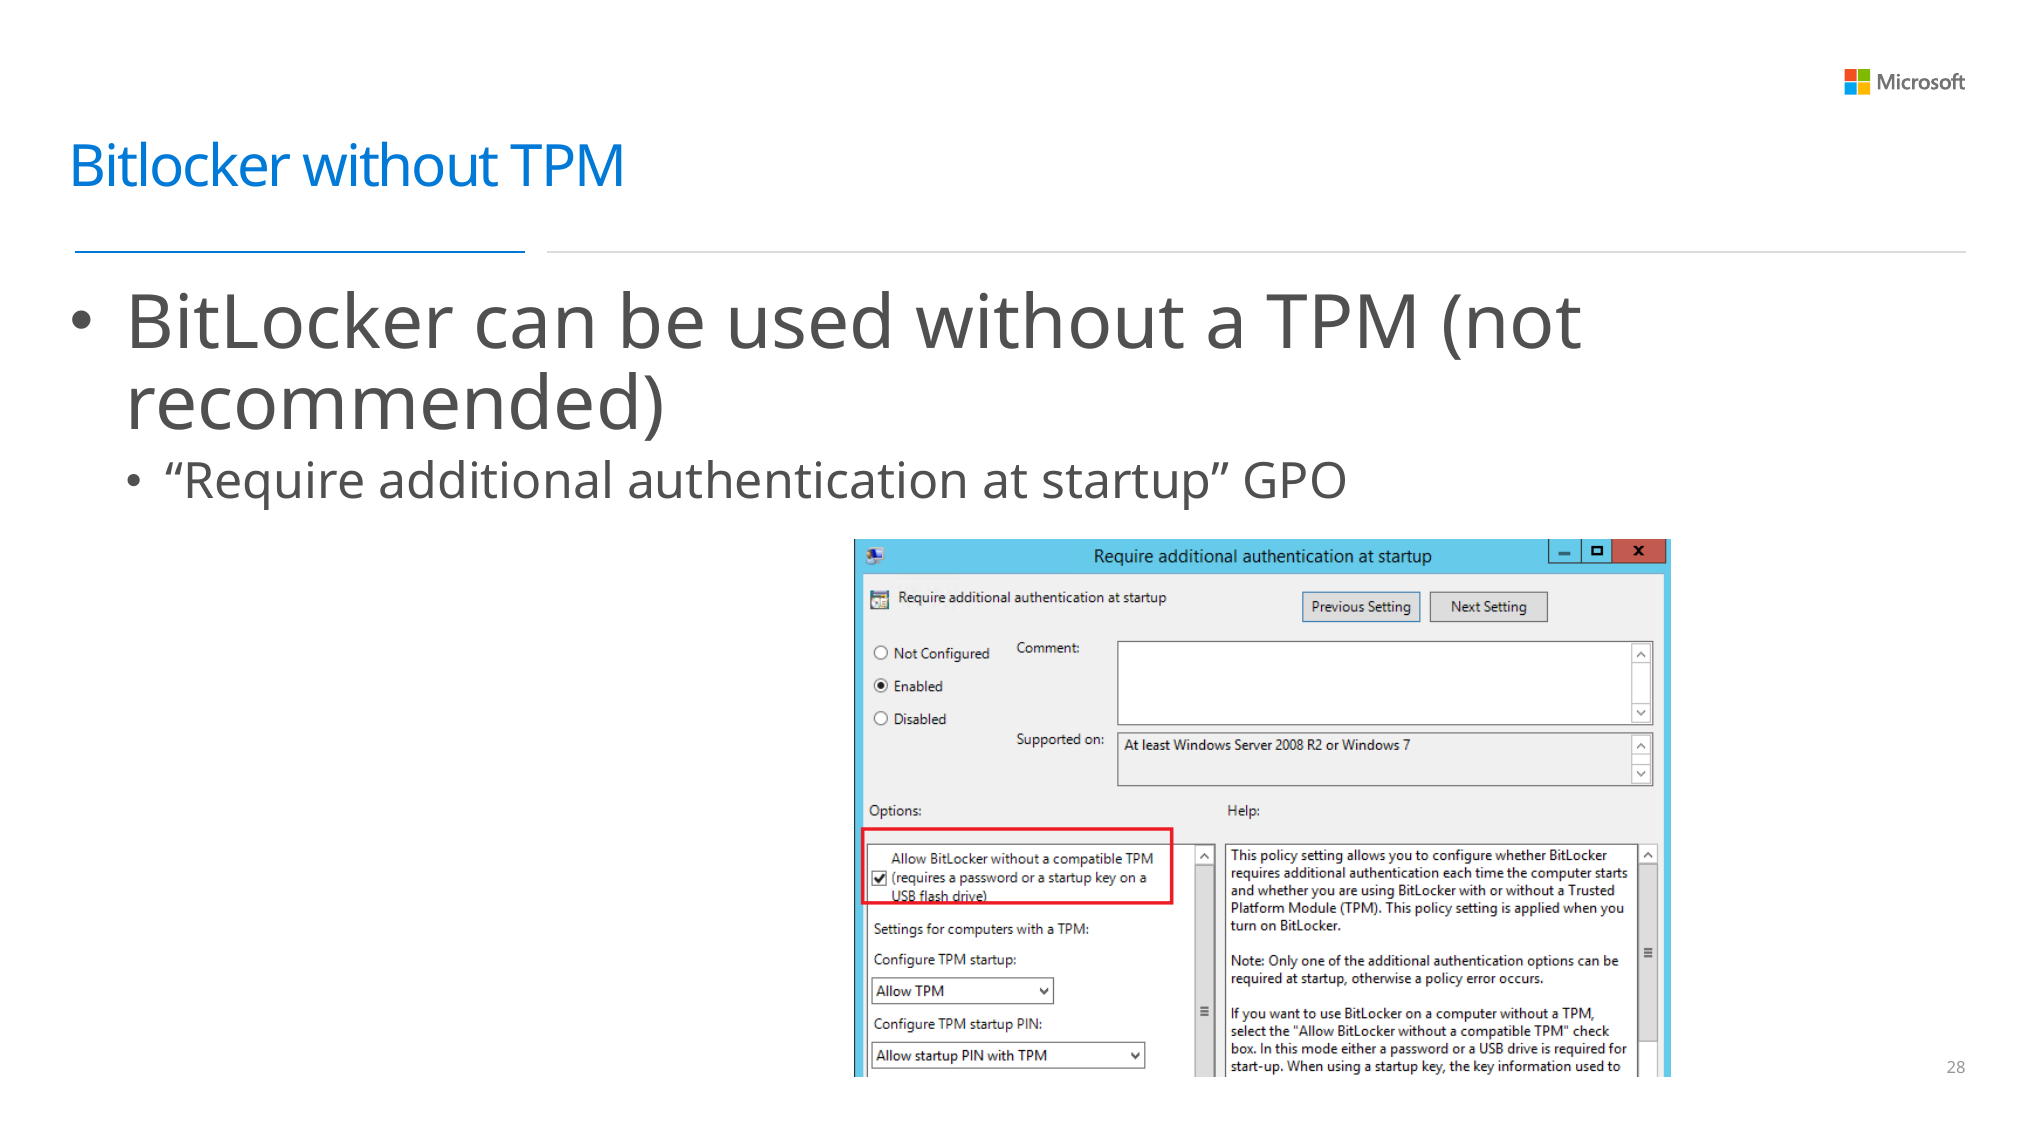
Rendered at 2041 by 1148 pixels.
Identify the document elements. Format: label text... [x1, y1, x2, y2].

title Bitlocker without TPM [45, 123, 1996, 199]
slide_number 27 [1904, 1058, 1966, 1077]
picture [854, 539, 1672, 1077]
text_box BitLocker can be used without a TPM (not recommended) “Require additional authentication at startup” GPO [54, 276, 1905, 527]
